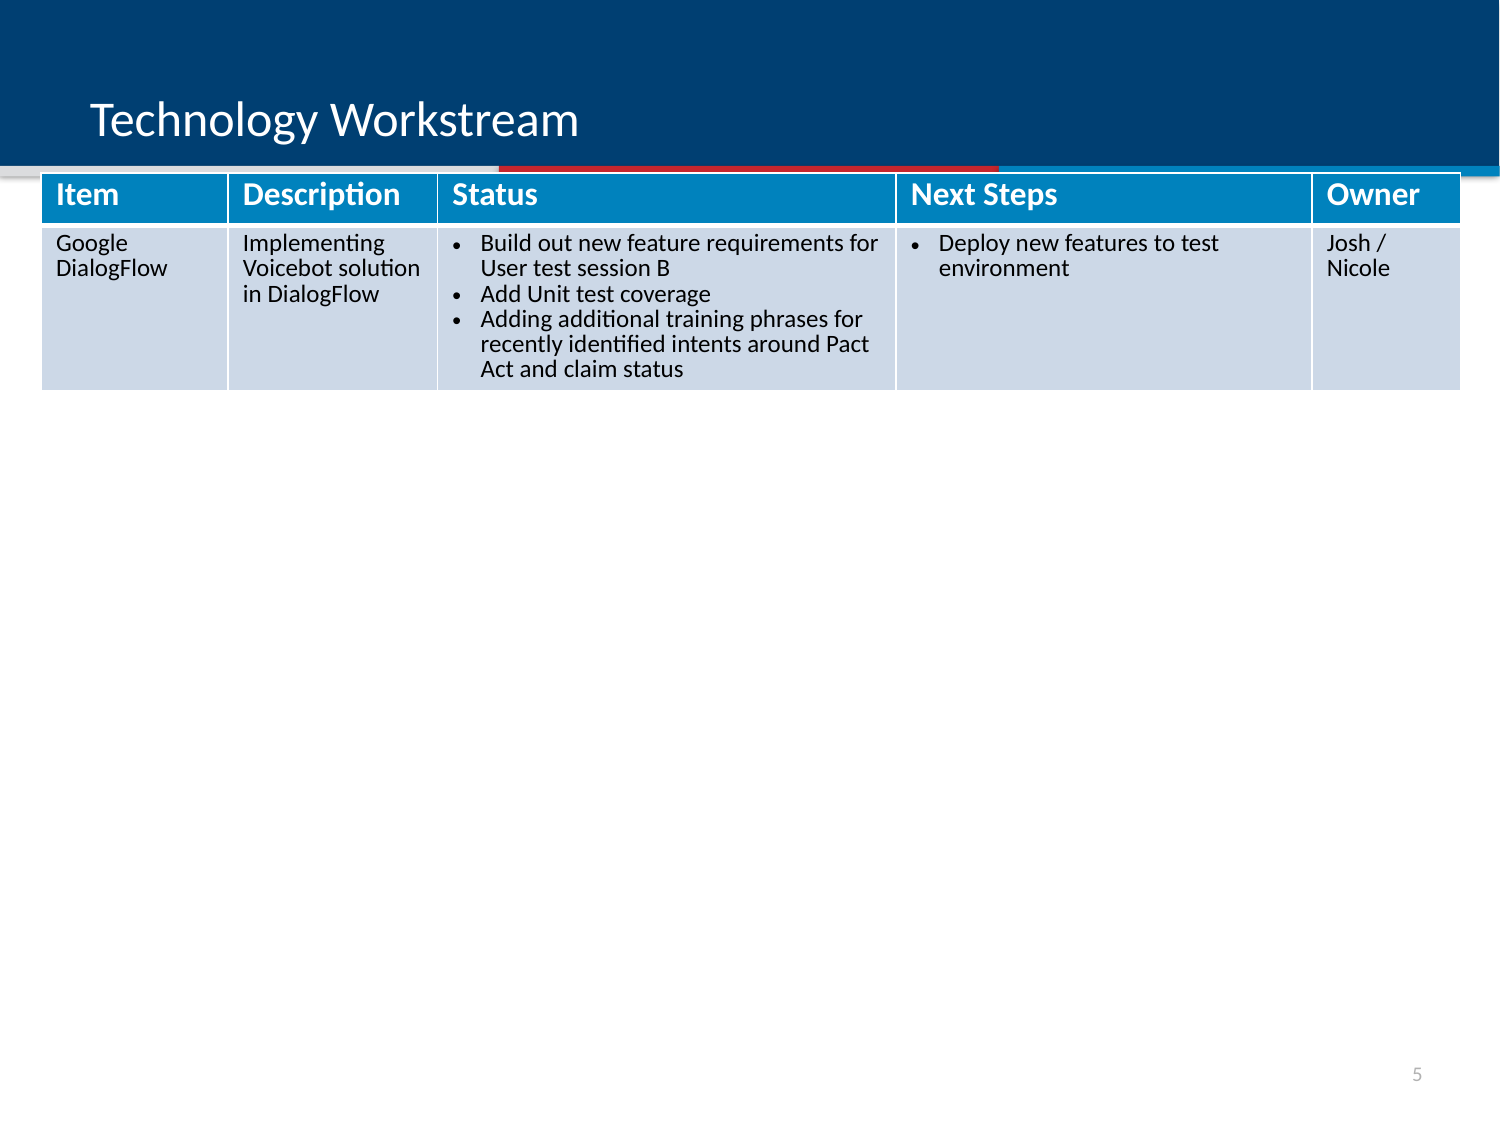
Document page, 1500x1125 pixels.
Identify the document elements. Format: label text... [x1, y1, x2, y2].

table_cell Deploy new features to test environment [897, 228, 1311, 390]
table_cell Build out new feature requirements for User test session B Add Unit test coverage Adding additional training phrases for recently identified intents around Pact Act and claim status [438, 228, 895, 390]
table_cell Google DialogFlow [42, 228, 227, 390]
table_header Next Steps [897, 174, 1311, 223]
slide_number 4 [1382, 1042, 1423, 1103]
table_header Status [438, 174, 895, 223]
table_header Owner [1313, 174, 1460, 223]
table_cell Implementing Voicebot solution in DialogFlow [229, 228, 437, 390]
table_header Description [229, 174, 437, 223]
table_header Item [42, 174, 227, 223]
title Technology Workstream [75, 20, 1425, 154]
table_cell Josh / Nicole [1313, 228, 1460, 390]
